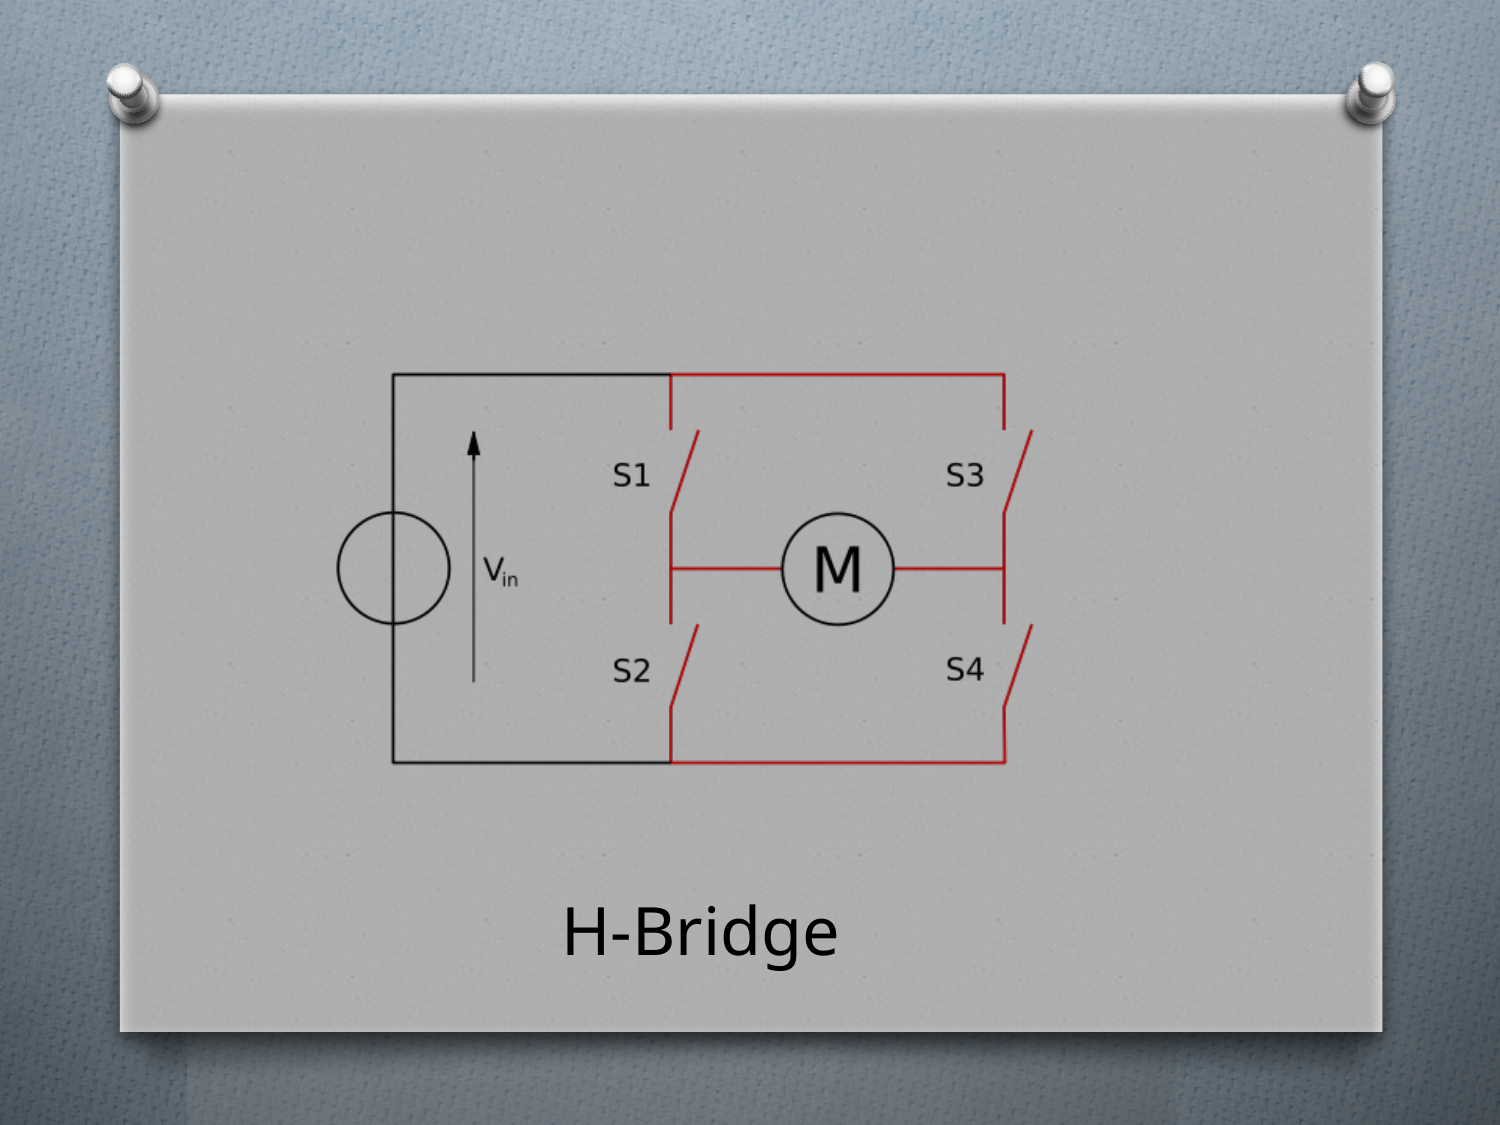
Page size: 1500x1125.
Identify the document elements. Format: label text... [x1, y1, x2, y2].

picture [324, 349, 1046, 793]
picture [1317, 35, 1439, 156]
picture [75, 29, 198, 153]
text_box H-Bridge [324, 881, 939, 977]
